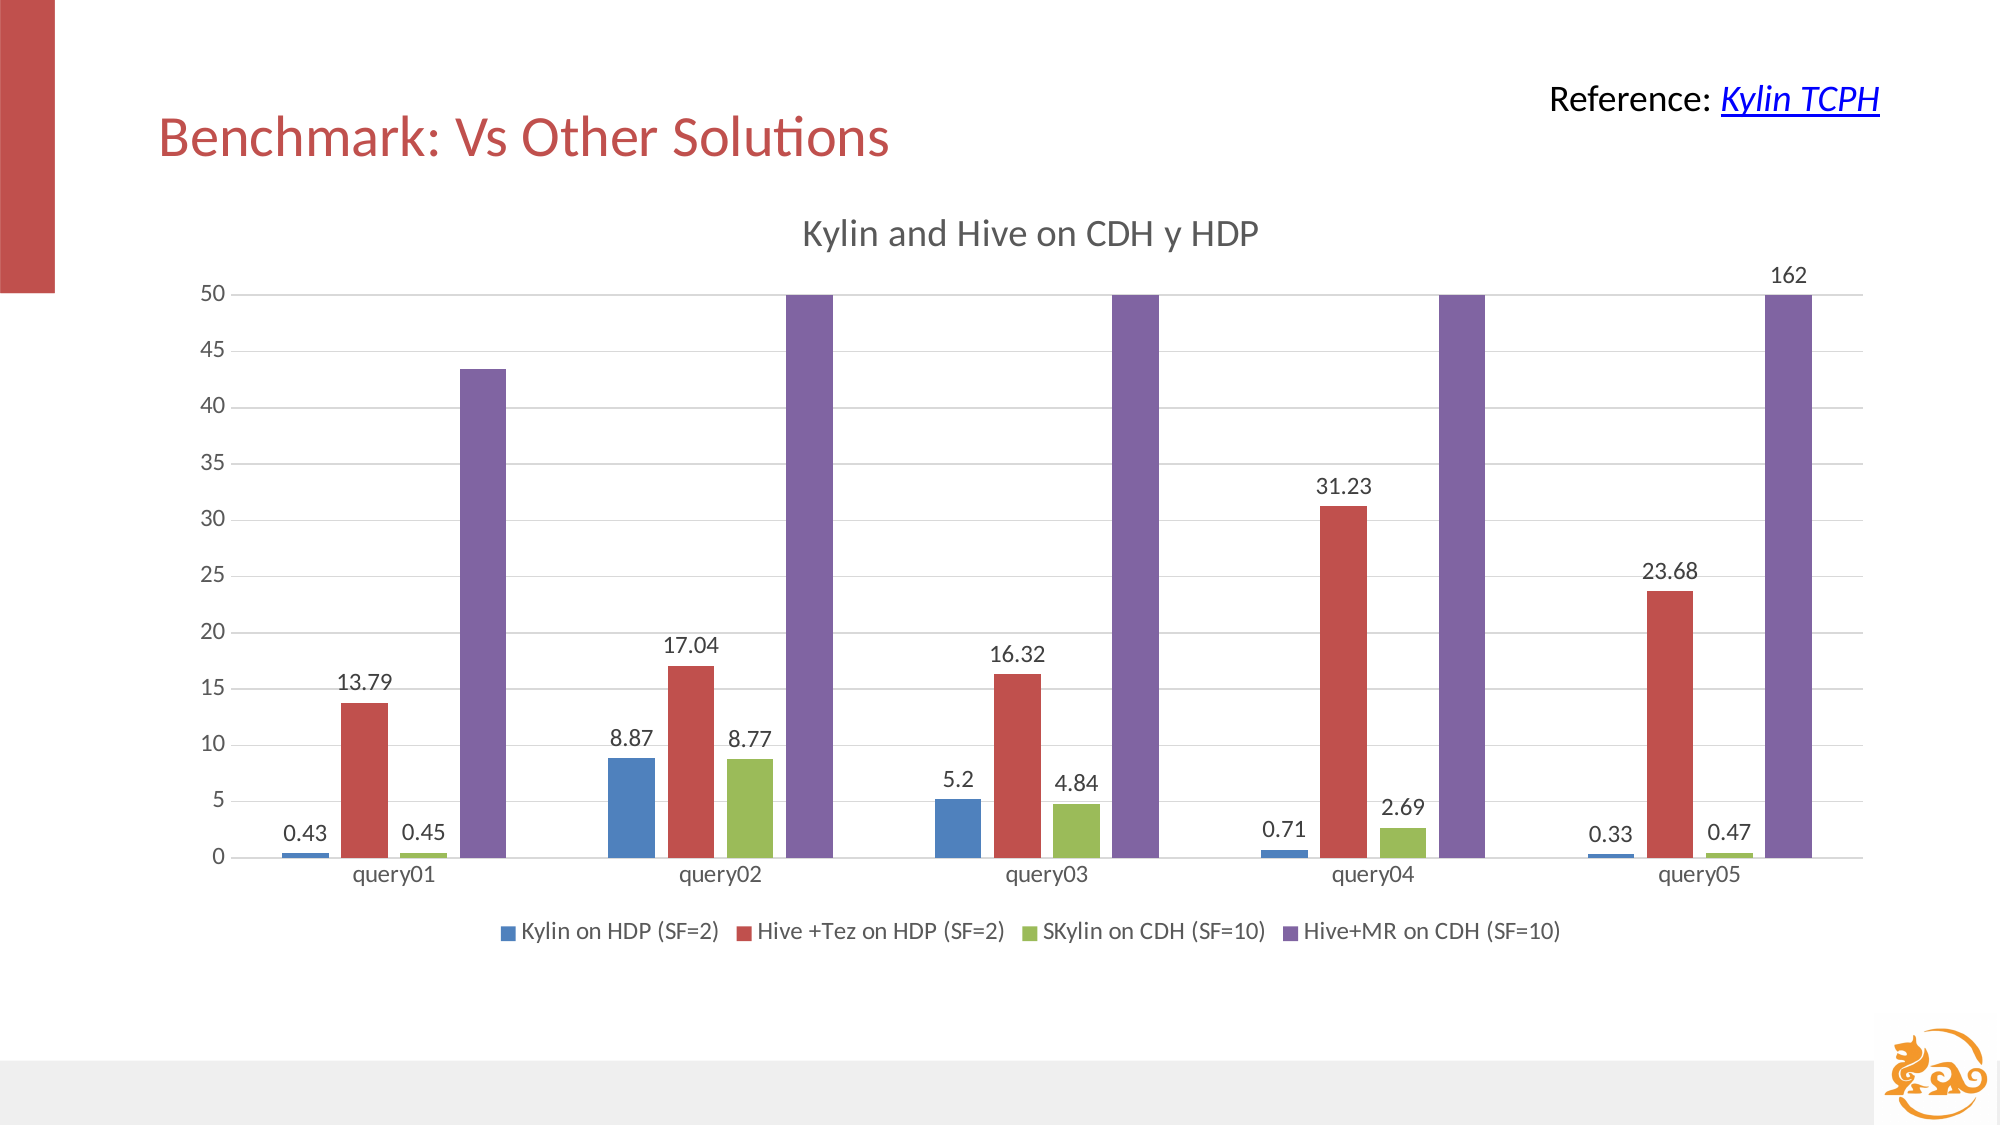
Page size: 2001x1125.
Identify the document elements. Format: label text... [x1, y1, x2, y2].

picture [1874, 1013, 1997, 1125]
chart [165, 181, 1898, 953]
list Benchmark: Vs Other Solutions [143, 66, 979, 209]
text_box Reference: Kylin TCPH [1534, 66, 1895, 127]
